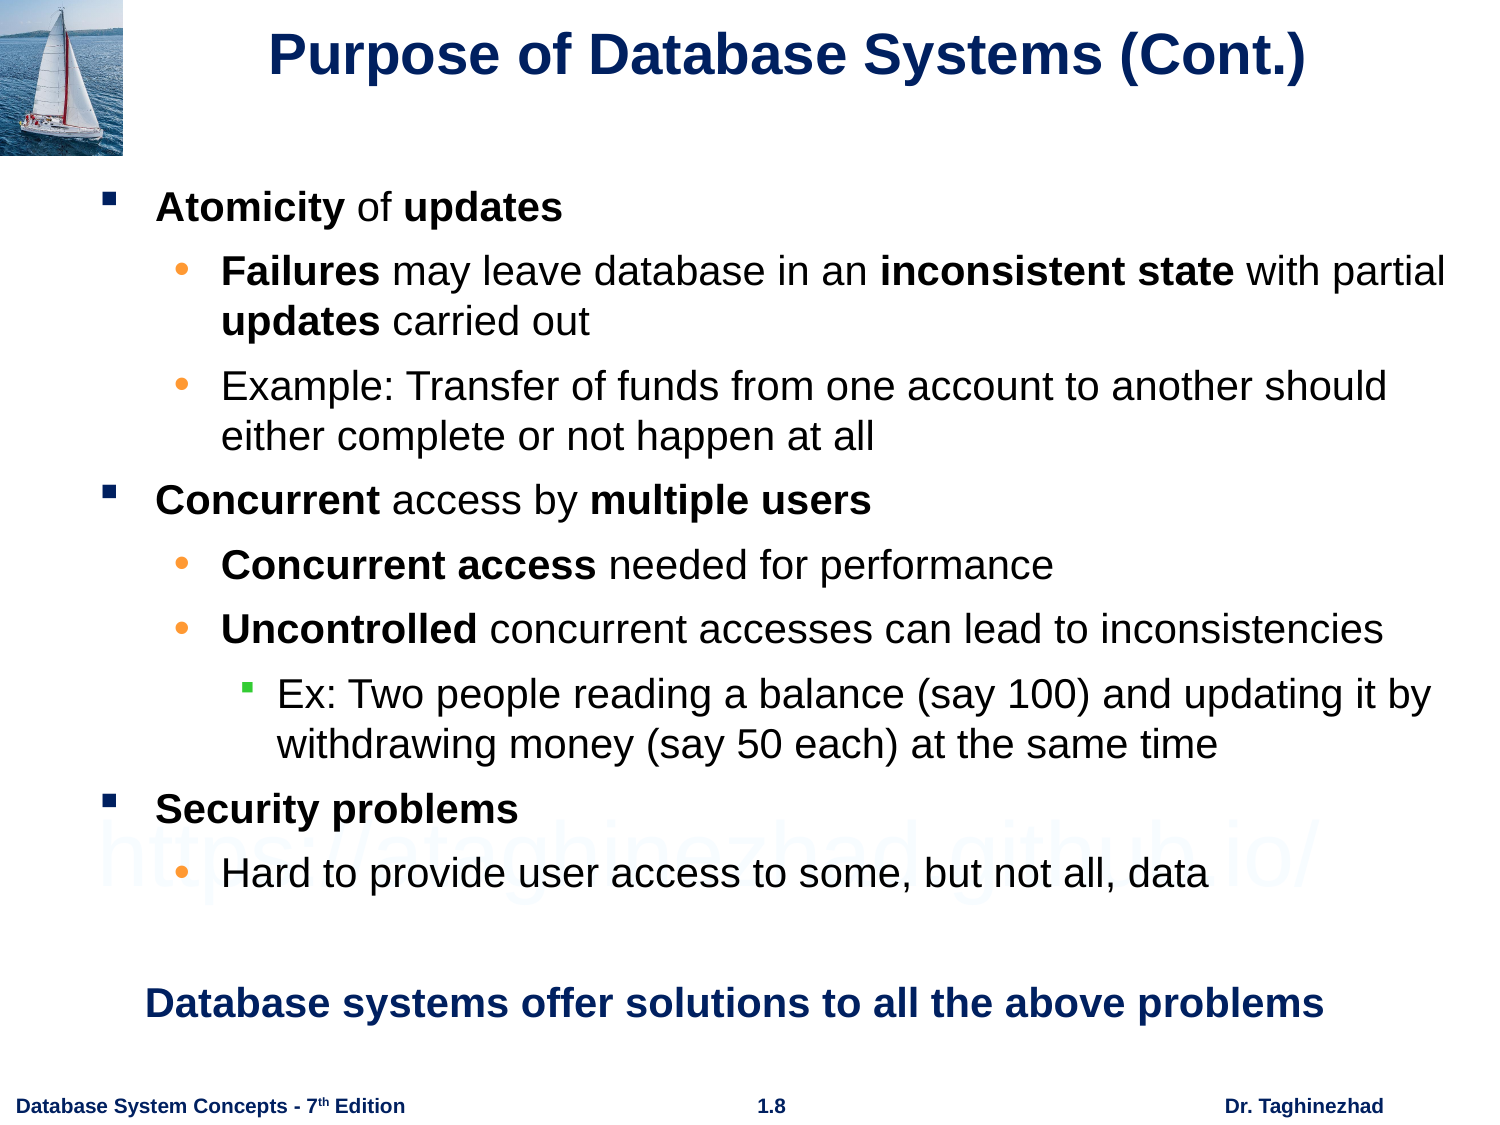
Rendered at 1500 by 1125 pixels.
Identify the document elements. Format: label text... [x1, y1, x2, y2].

picture [0, 0, 123, 156]
list Atomicity of updates Failures may leave database in an inconsistent state with partial updates carried out Example: Transfer of funds from one account to another should either complete or not happen at all Concurrent access by multiple users Concurrent access needed for performance Uncontrolled concurrent accesses can lead to inconsistencies Ex: Two people reading a balance (say 100) and updating it by withdrawing money (say 50 each) at the same time Security problems Hard to provide user access to some, but not all, data Database systems offer solutions to all the above problems [83, 171, 1469, 1115]
title Purpose of Database Systems (Cont.) [125, 0, 1452, 95]
